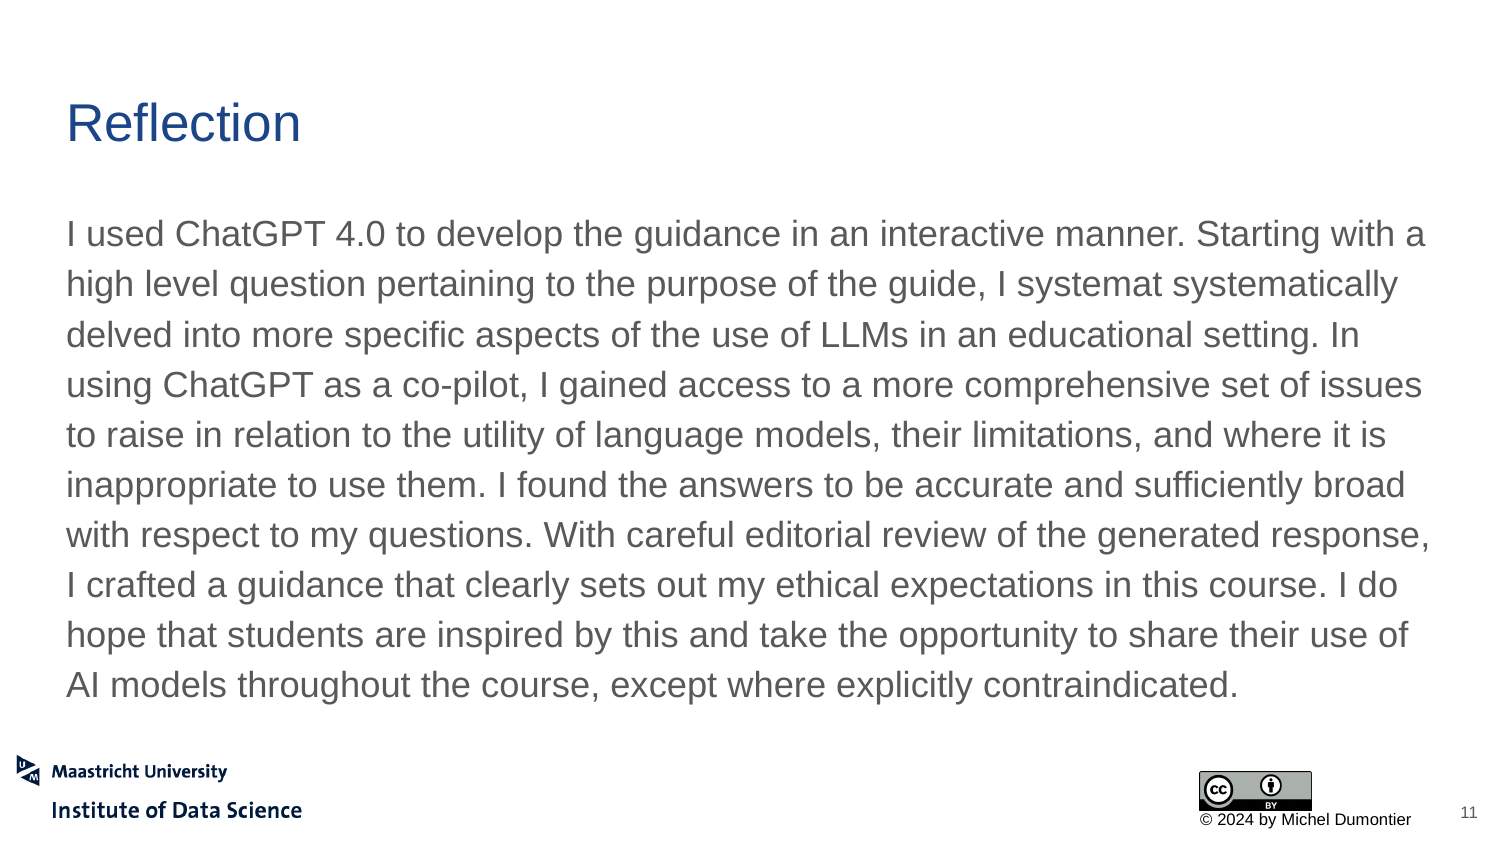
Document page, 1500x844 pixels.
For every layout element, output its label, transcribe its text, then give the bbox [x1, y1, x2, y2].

title Reflection [51, 72, 1449, 167]
picture [1199, 771, 1312, 811]
picture [0, 729, 353, 844]
list I used ChatGPT 4.0 to develop the guidance in an interactive manner. Starting with a high level question pertaining to the purpose of the guide, I systemat systematically delved into more specific aspects of the use of LLMs in an educational setting. In using ChatGPT as a co-pilot, I gained access to a more comprehensive set of issues to raise in relation to the utility of language models, their limitations, and where it is inappropriate to use them. I found the answers to be accurate and sufficiently broad with respect to my questions. With careful editorial review of the generated response, I crafted a guidance that clearly sets out my ethical expectations in this course. I do hope that students are inspired by this and take the opportunity to share their use of AI models throughout the course, except where explicitly contraindicated. [51, 189, 1449, 729]
slide_number ‹#› [1402, 779, 1493, 844]
